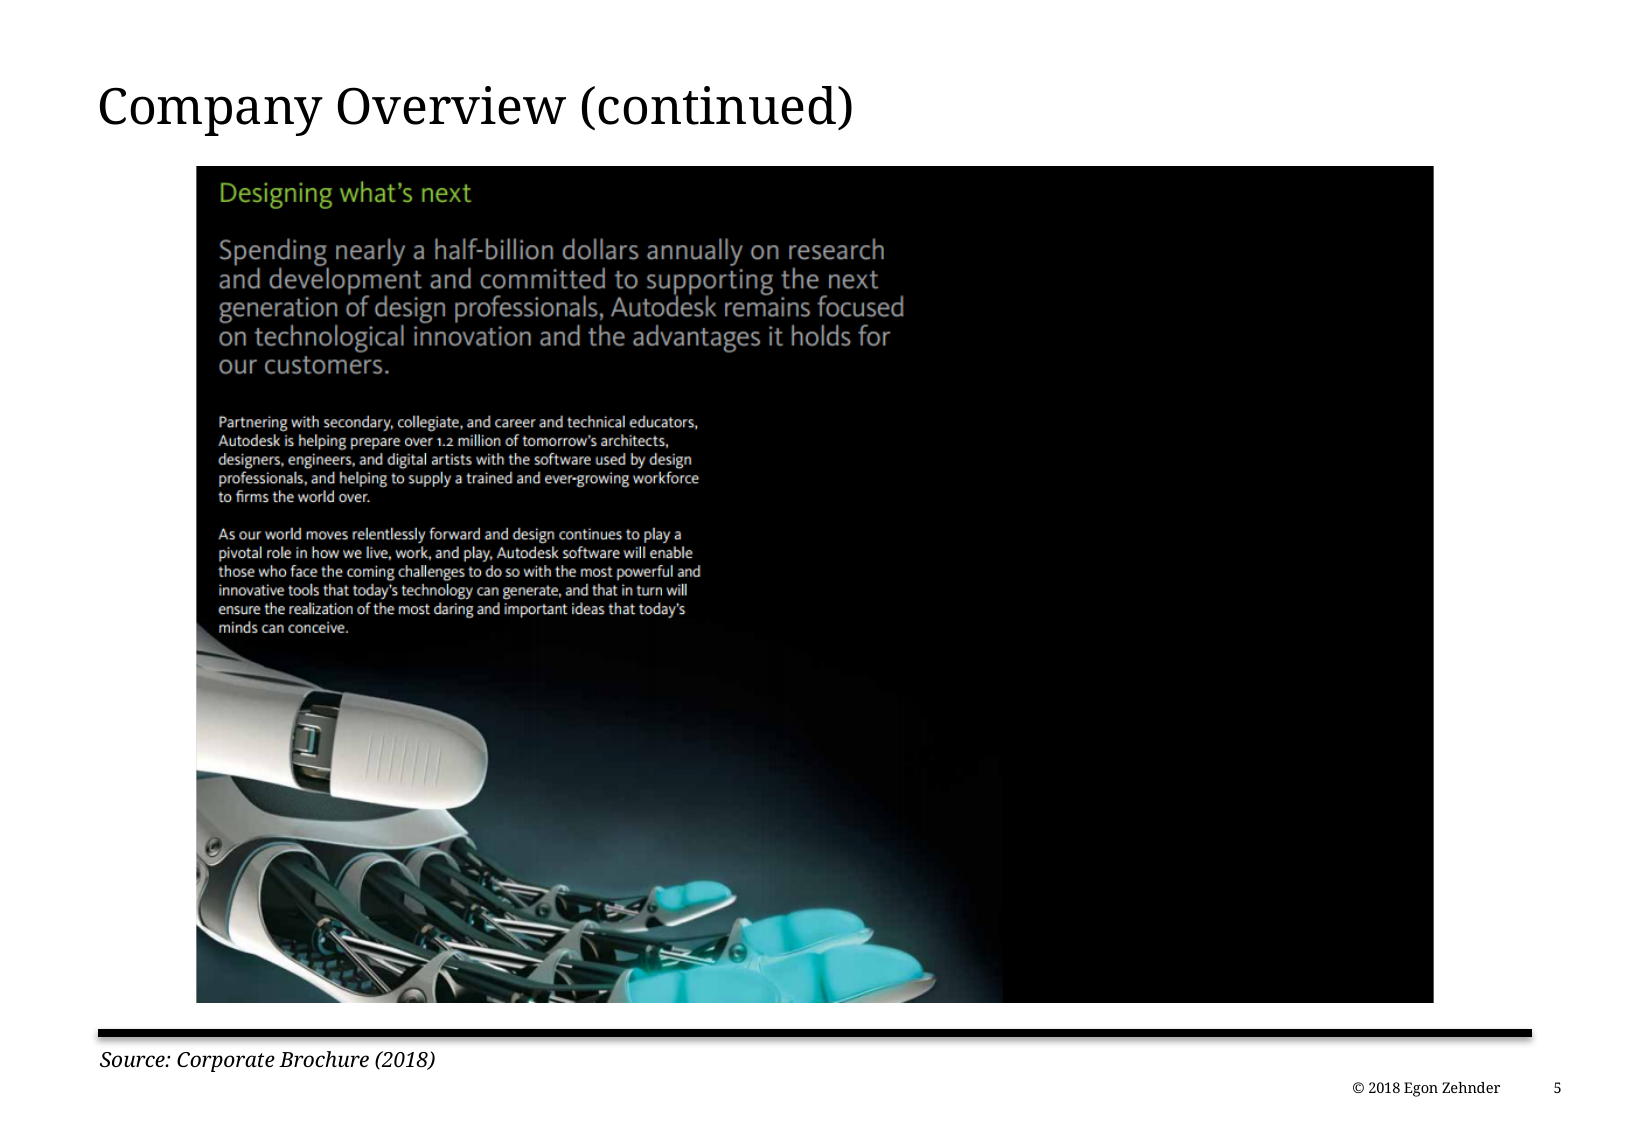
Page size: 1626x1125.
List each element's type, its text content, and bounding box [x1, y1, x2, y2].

title Company Overview (continued) [97, 74, 1532, 142]
picture [196, 166, 1434, 1003]
text_box Source: Corporate Brochure (2018) [99, 1039, 1370, 1080]
